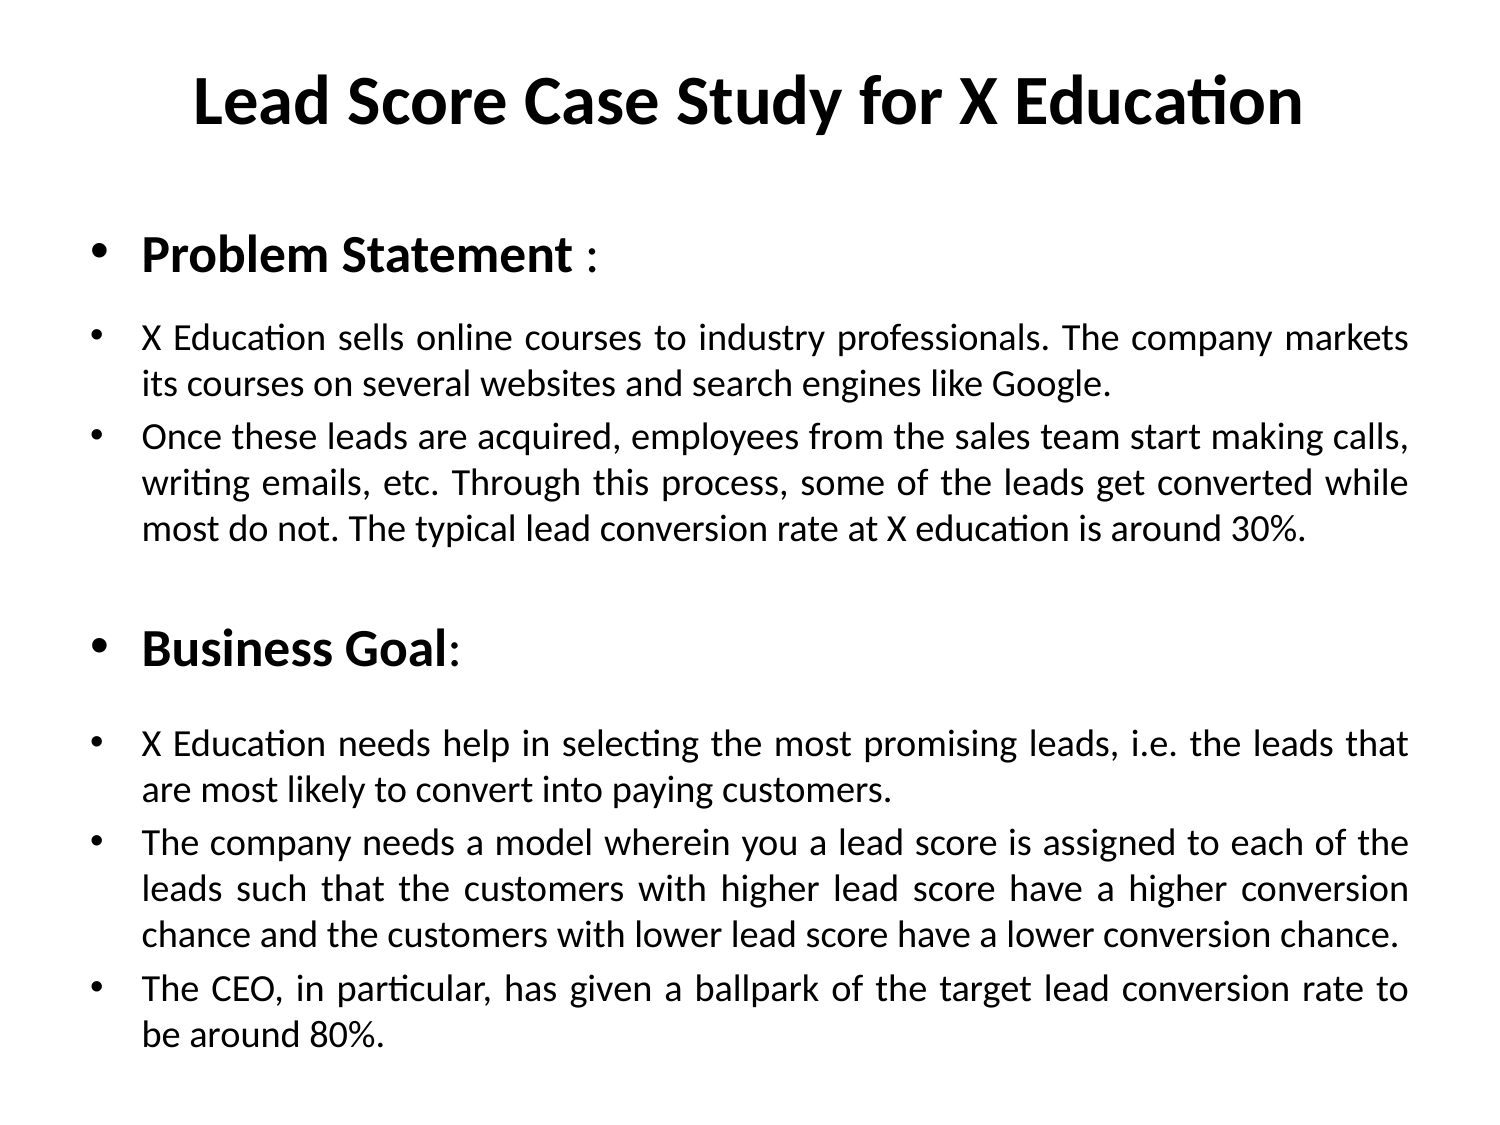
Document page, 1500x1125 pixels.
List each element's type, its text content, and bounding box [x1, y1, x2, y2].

list Problem Statement : X Education sells online courses to industry professionals. The company markets its courses on several websites and search engines like Google. Once these leads are acquired, employees from the sales team start making calls, writing emails, etc. Through this process, some of the leads get converted while most do not. The typical lead conversion rate at X education is around 30%. Business Goal: X Education needs help in selecting the most promising leads, i.e. the leads that are most likely to convert into paying customers. The company needs a model wherein you a lead score is assigned to each of the leads such that the customers with higher lead score have a higher conversion chance and the customers with lower lead score have a lower conversion chance. The CEO, in particular, has given a ballpark of the target lead conversion rate to be around 80%. [75, 210, 1425, 1067]
title Lead Score Case Study for X Education [75, 45, 1425, 210]
